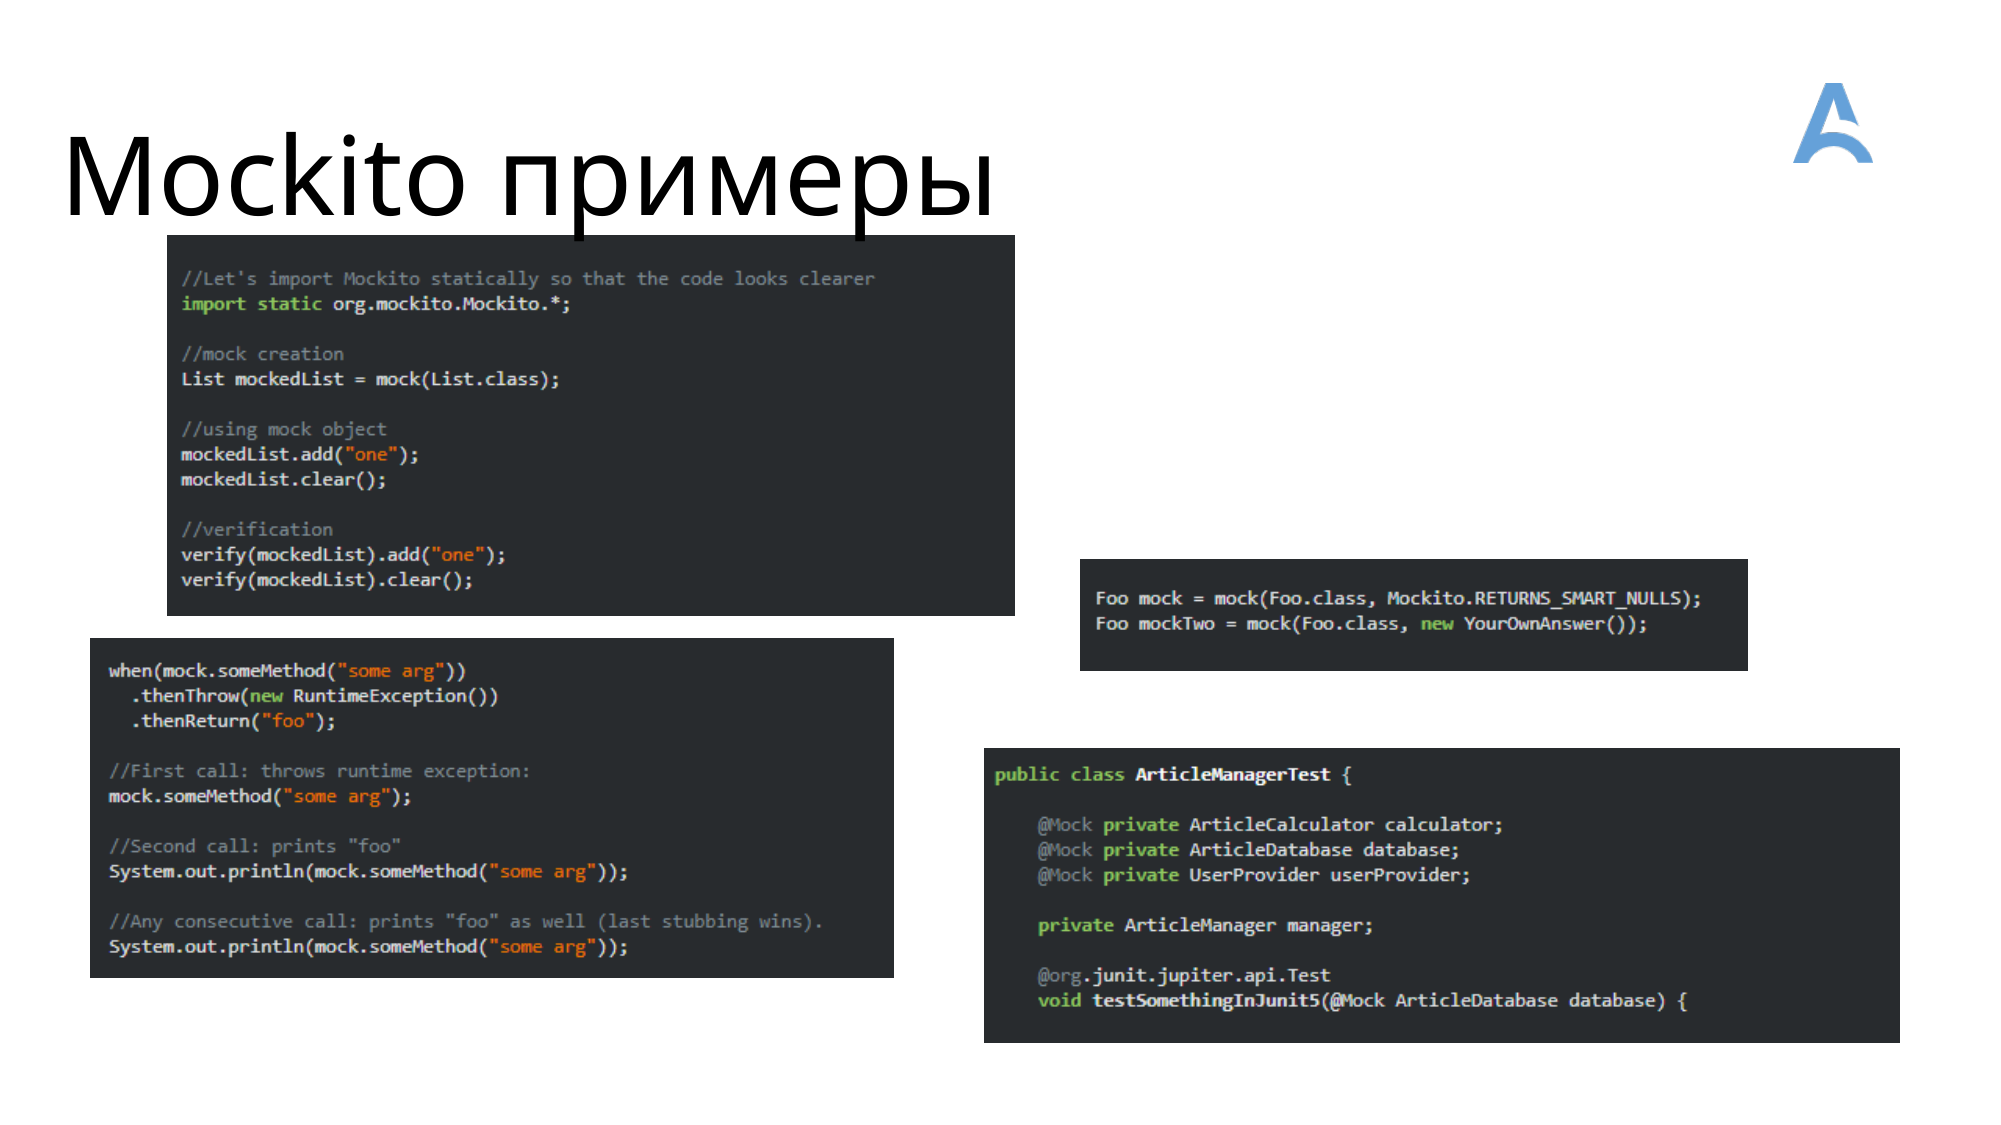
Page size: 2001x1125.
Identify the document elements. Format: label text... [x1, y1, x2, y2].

text_box Mockito примеры [60, 83, 1168, 213]
picture [167, 235, 1015, 616]
picture [1080, 559, 1749, 672]
picture [90, 638, 894, 978]
picture [984, 748, 1901, 1043]
picture [1793, 83, 1874, 163]
